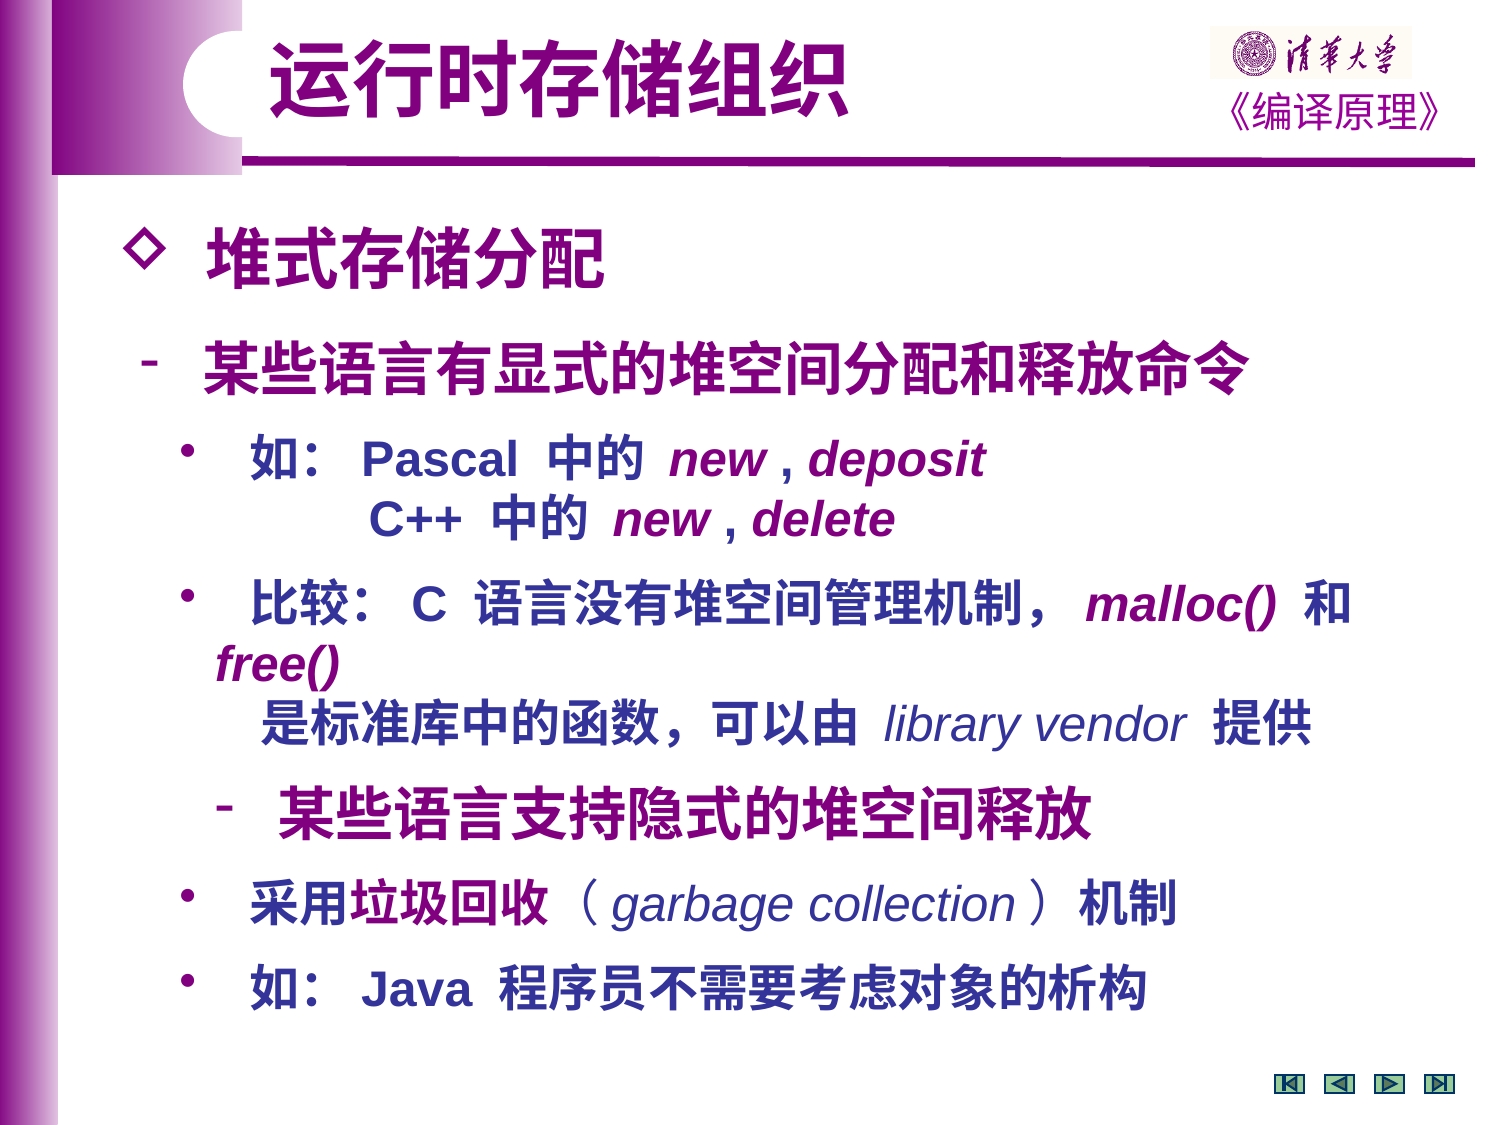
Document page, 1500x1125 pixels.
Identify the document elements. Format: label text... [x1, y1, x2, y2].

picture [1210, 26, 1412, 79]
text_box [1274, 1074, 1305, 1093]
text_box 运行时存储组织 [254, 31, 875, 136]
text_box [1324, 1074, 1355, 1093]
text_box 某些语言有显式的堆空间分配和释放命令 如：Pascal 中的 new , deposit C++ 中的 new , delete 比较：C 语言没有堆空间管理机制，malloc() 和 free() 是标准库中的函数，可以由 library vendor 提供 某些语言支持隐式的堆空间释放 采用垃圾回收（garbage collection）机制 如：Java 程序员不需要考虑对象的析构 [124, 324, 1482, 1025]
text_box [1374, 1074, 1405, 1093]
text_box [1424, 1074, 1455, 1093]
text_box 堆式存储分配 [99, 209, 1200, 304]
